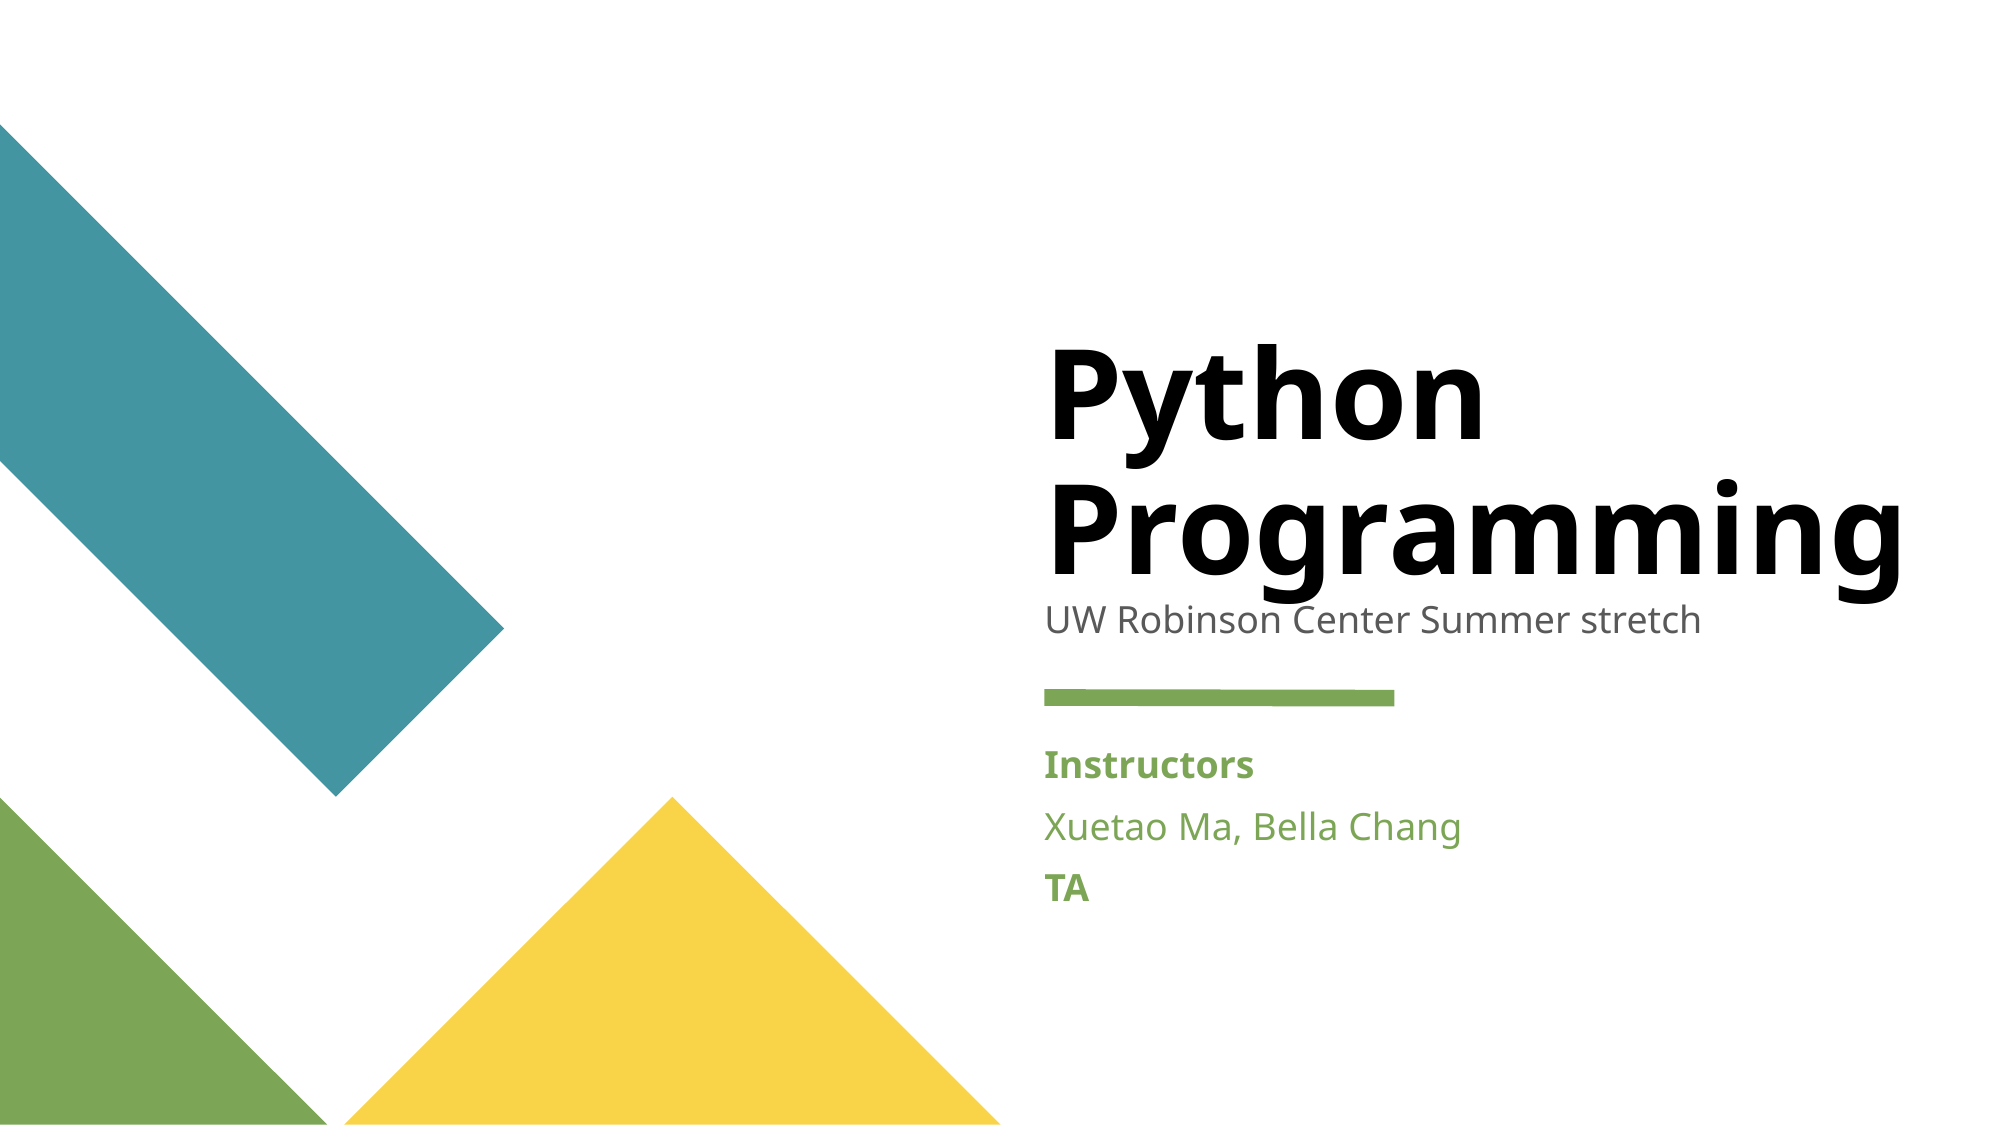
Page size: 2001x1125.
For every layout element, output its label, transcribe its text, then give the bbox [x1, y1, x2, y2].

title Python Programming UW Robinson Center Summer stretch [1044, 347, 1946, 642]
list Instructors Xuetao Ma, Bella Chang TA [1044, 746, 1946, 903]
